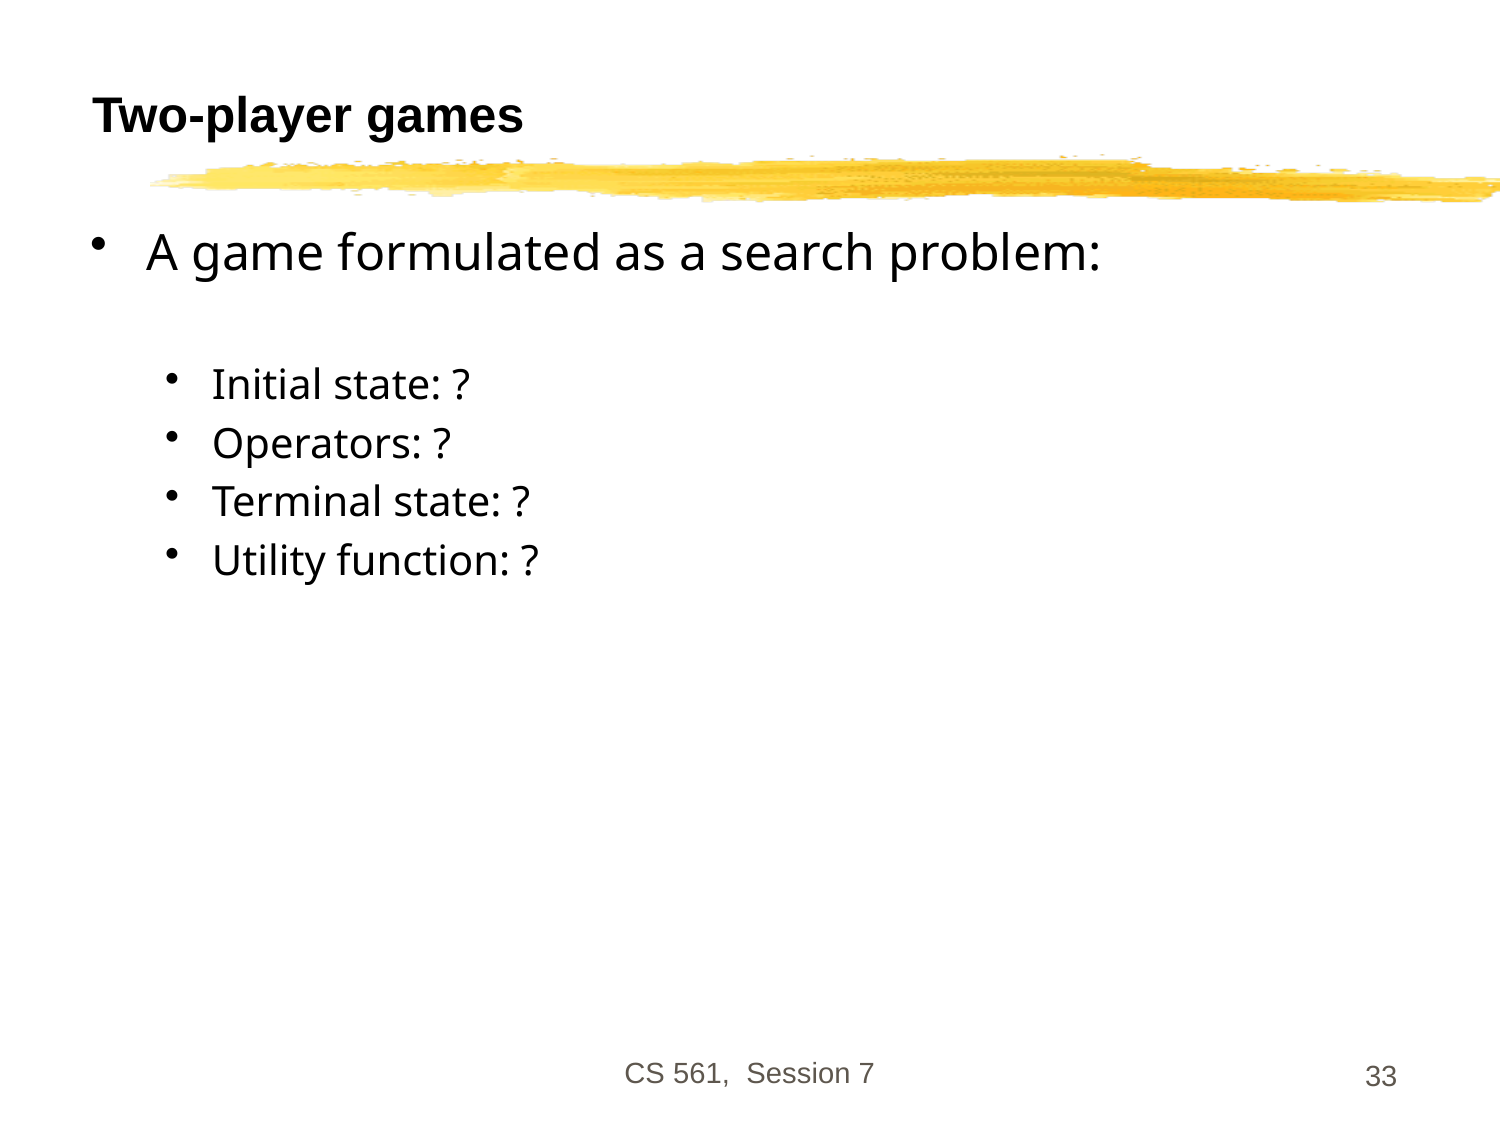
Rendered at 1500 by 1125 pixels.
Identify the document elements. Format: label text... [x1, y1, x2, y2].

footer CS 561, Session 7 [512, 1021, 988, 1098]
title Two-player games [76, 37, 1415, 151]
list A game formulated as a search problem: Initial state: ? Operators: ? Terminal state: ? Utility function: ? [74, 212, 1417, 994]
slide_number 33 [1099, 1024, 1413, 1101]
picture [150, 149, 1500, 213]
